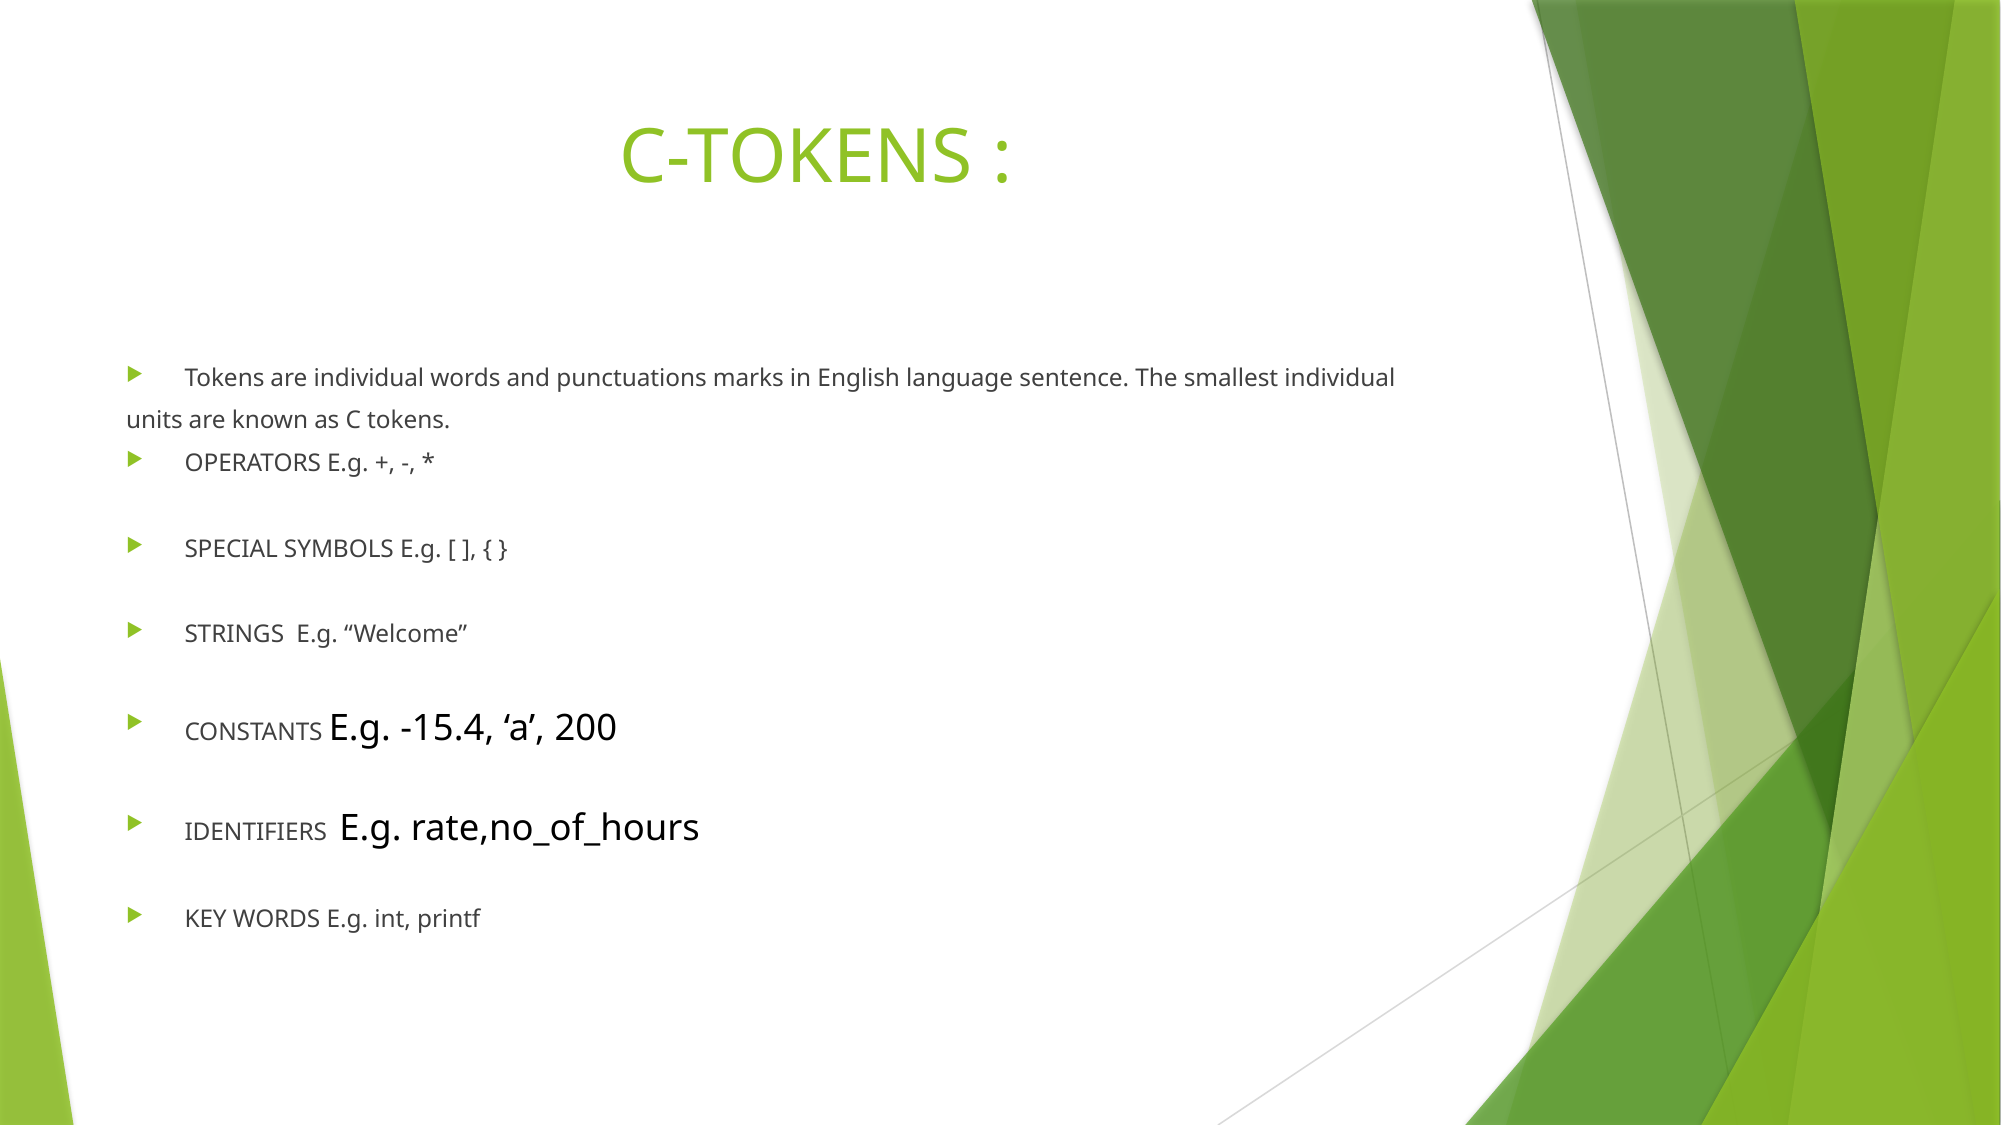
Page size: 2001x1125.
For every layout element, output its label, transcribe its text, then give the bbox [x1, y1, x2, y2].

list Tokens are individual words and punctuations marks in English language sentence. The smallest individual units are known as C tokens. OPERATORS E.g. +, -, * SPECIAL SYMBOLS E.g. [ ], { } STRINGS E.g. “Welcome” CONSTANTS E.g. -15.4, ‘a’, 200 IDENTIFIERS E.g. rate,no_of_hours KEY WORDS E.g. int, printf [111, 354, 1522, 992]
title C-TOKENS : [111, 99, 1522, 317]
